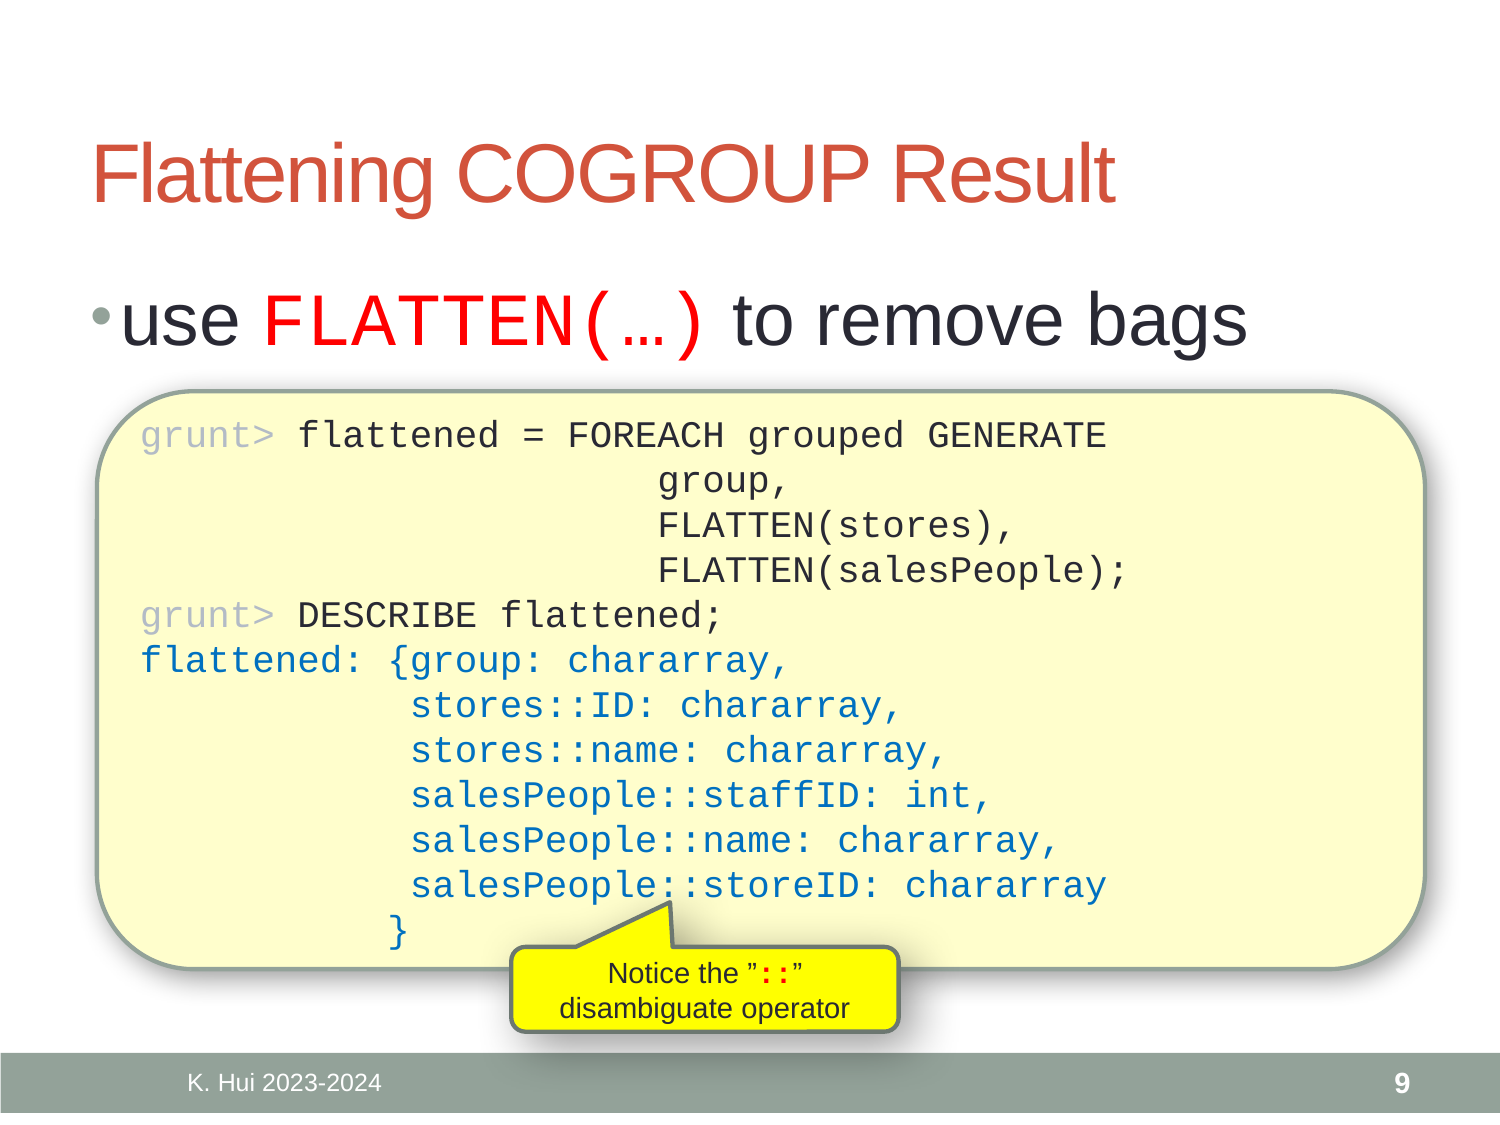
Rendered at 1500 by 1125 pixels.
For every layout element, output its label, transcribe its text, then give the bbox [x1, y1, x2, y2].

text_box grunt> flattened = FOREACH grouped GENERATE group, FLATTEN(stores), FLATTEN(salesPeople); grunt> DESCRIBE flattened; flattened: {group: chararray, stores::ID: chararray, stores::name: chararray, salesPeople::staffID: int, salesPeople::name: chararray, salesPeople::storeID: chararray } [94, 389, 1428, 972]
footer K. Hui 2023-2024 [75, 1054, 494, 1109]
title Flattening COGROUP Result [75, 87, 1425, 250]
slide_number 9 [1250, 1054, 1426, 1109]
text_box Notice the ”::” disambiguate operator [509, 900, 901, 1034]
list use FLATTEN(…) to remove bags [75, 262, 1425, 410]
